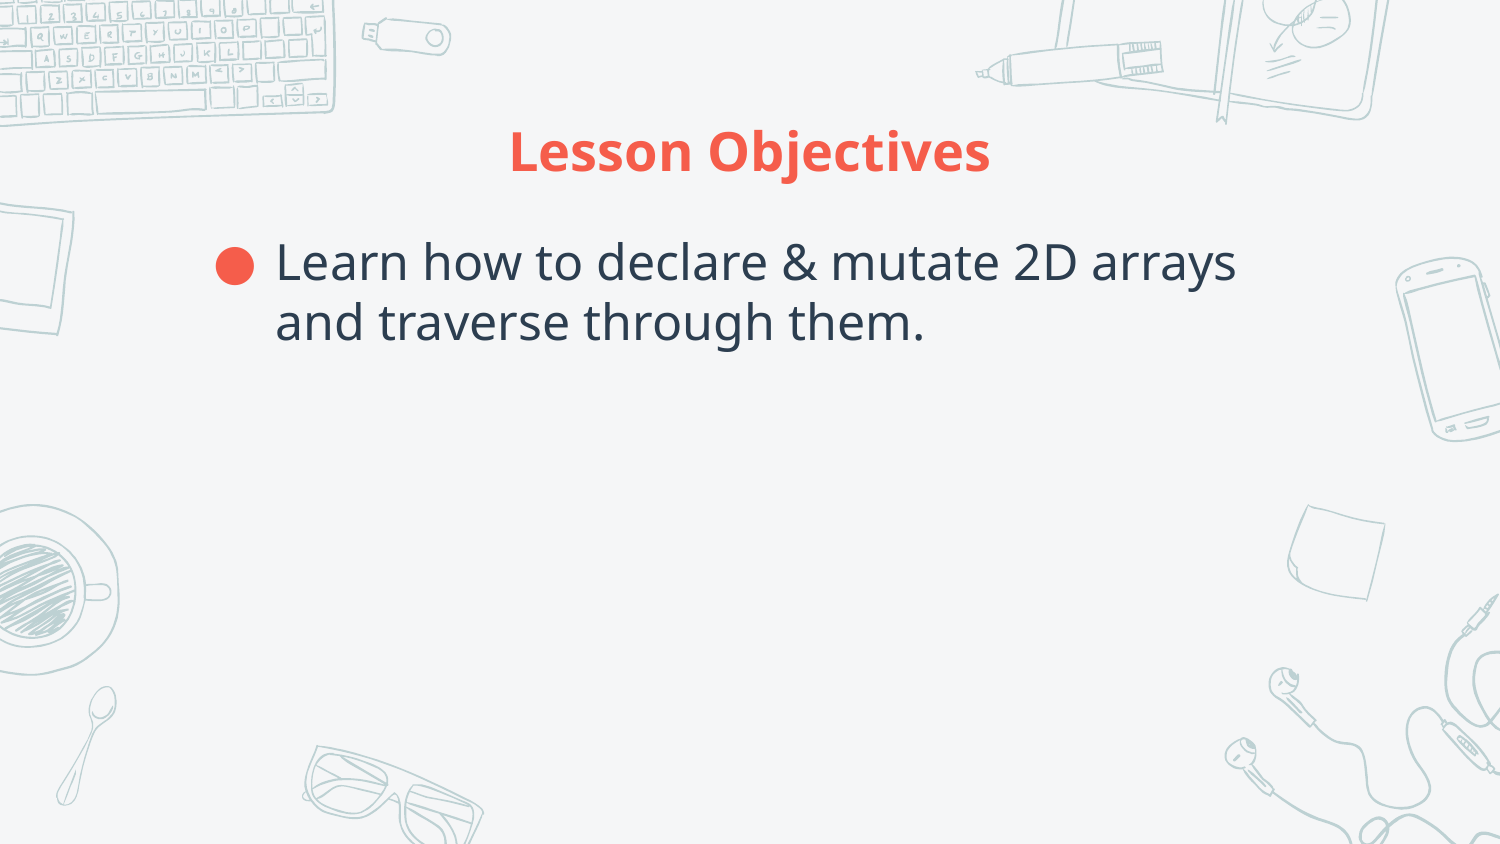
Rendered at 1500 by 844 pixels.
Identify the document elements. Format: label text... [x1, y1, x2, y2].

list Learn how to declare & mutate 2D arrays and traverse through them. [185, 215, 1315, 790]
title Lesson Objectives [185, 102, 1315, 198]
